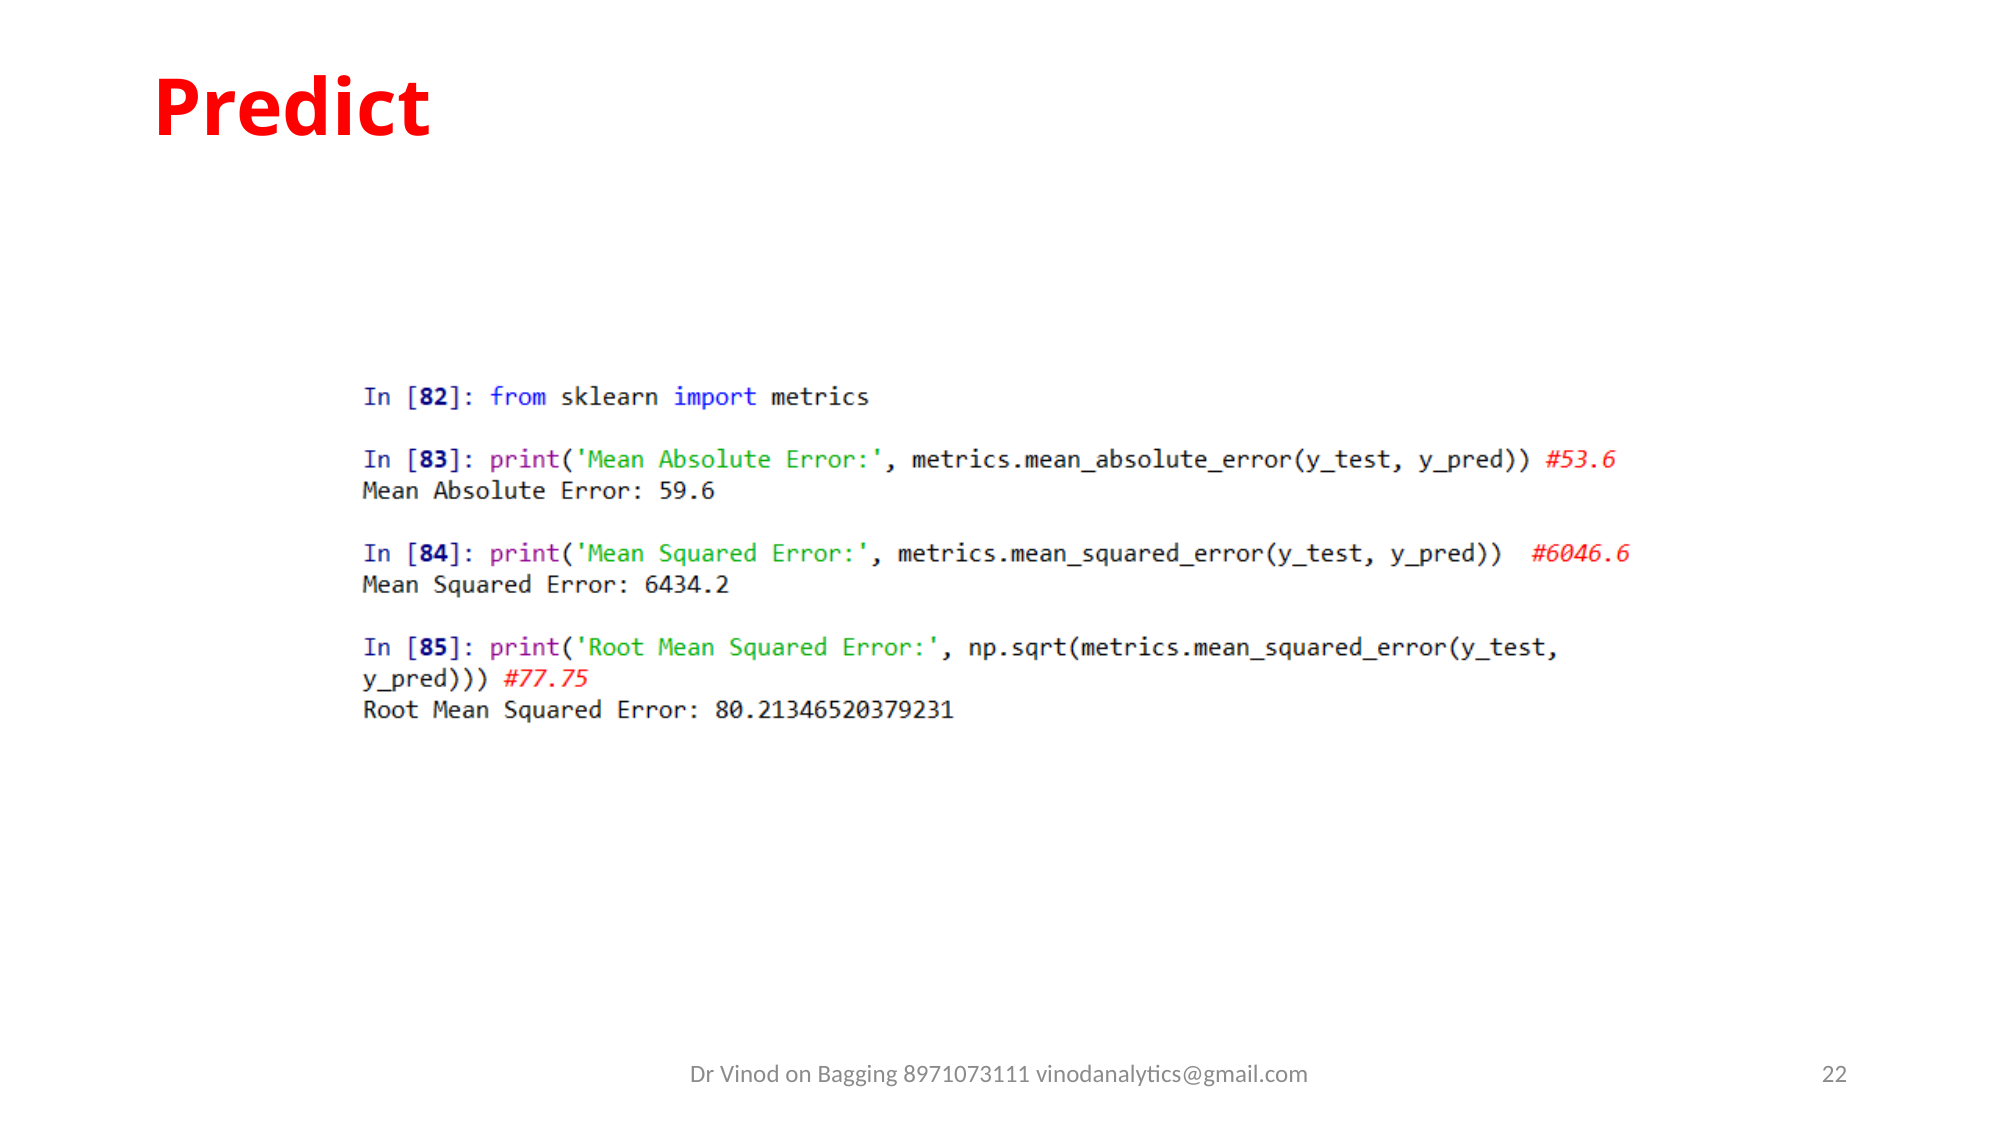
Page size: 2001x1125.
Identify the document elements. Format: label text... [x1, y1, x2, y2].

picture [357, 377, 1643, 748]
title Predict [137, 59, 1863, 161]
footer Dr Vinod on Bagging 8971073111 vinodanalytics@gmail.com [662, 1042, 1338, 1103]
slide_number 22 [1412, 1042, 1863, 1103]
